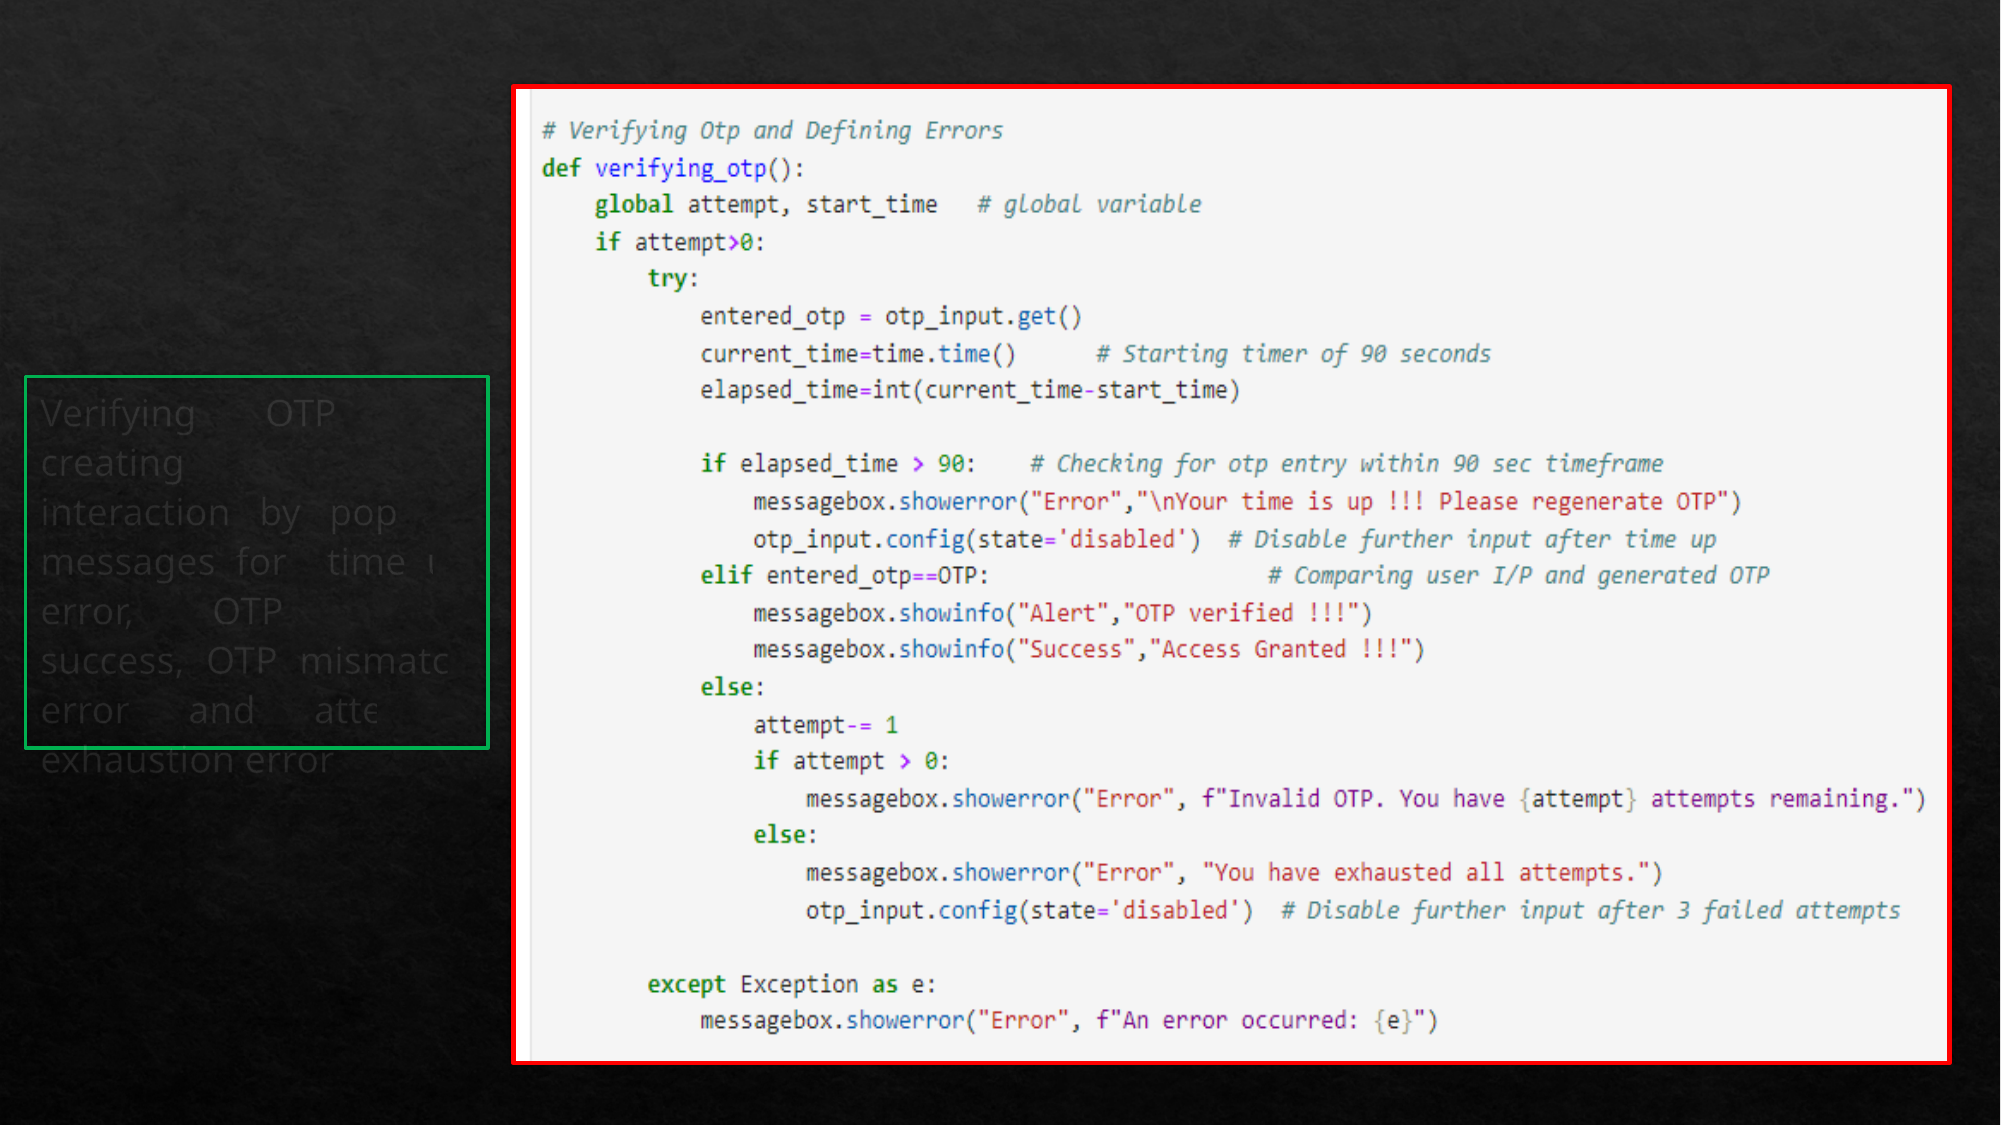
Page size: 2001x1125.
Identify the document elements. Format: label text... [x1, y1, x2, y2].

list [515, 88, 1948, 1061]
list Verifying OTP and creating user interaction by pop up messages for time up error, OTP match success, OTP mismatch error and attempts exhaustion error [25, 376, 488, 748]
